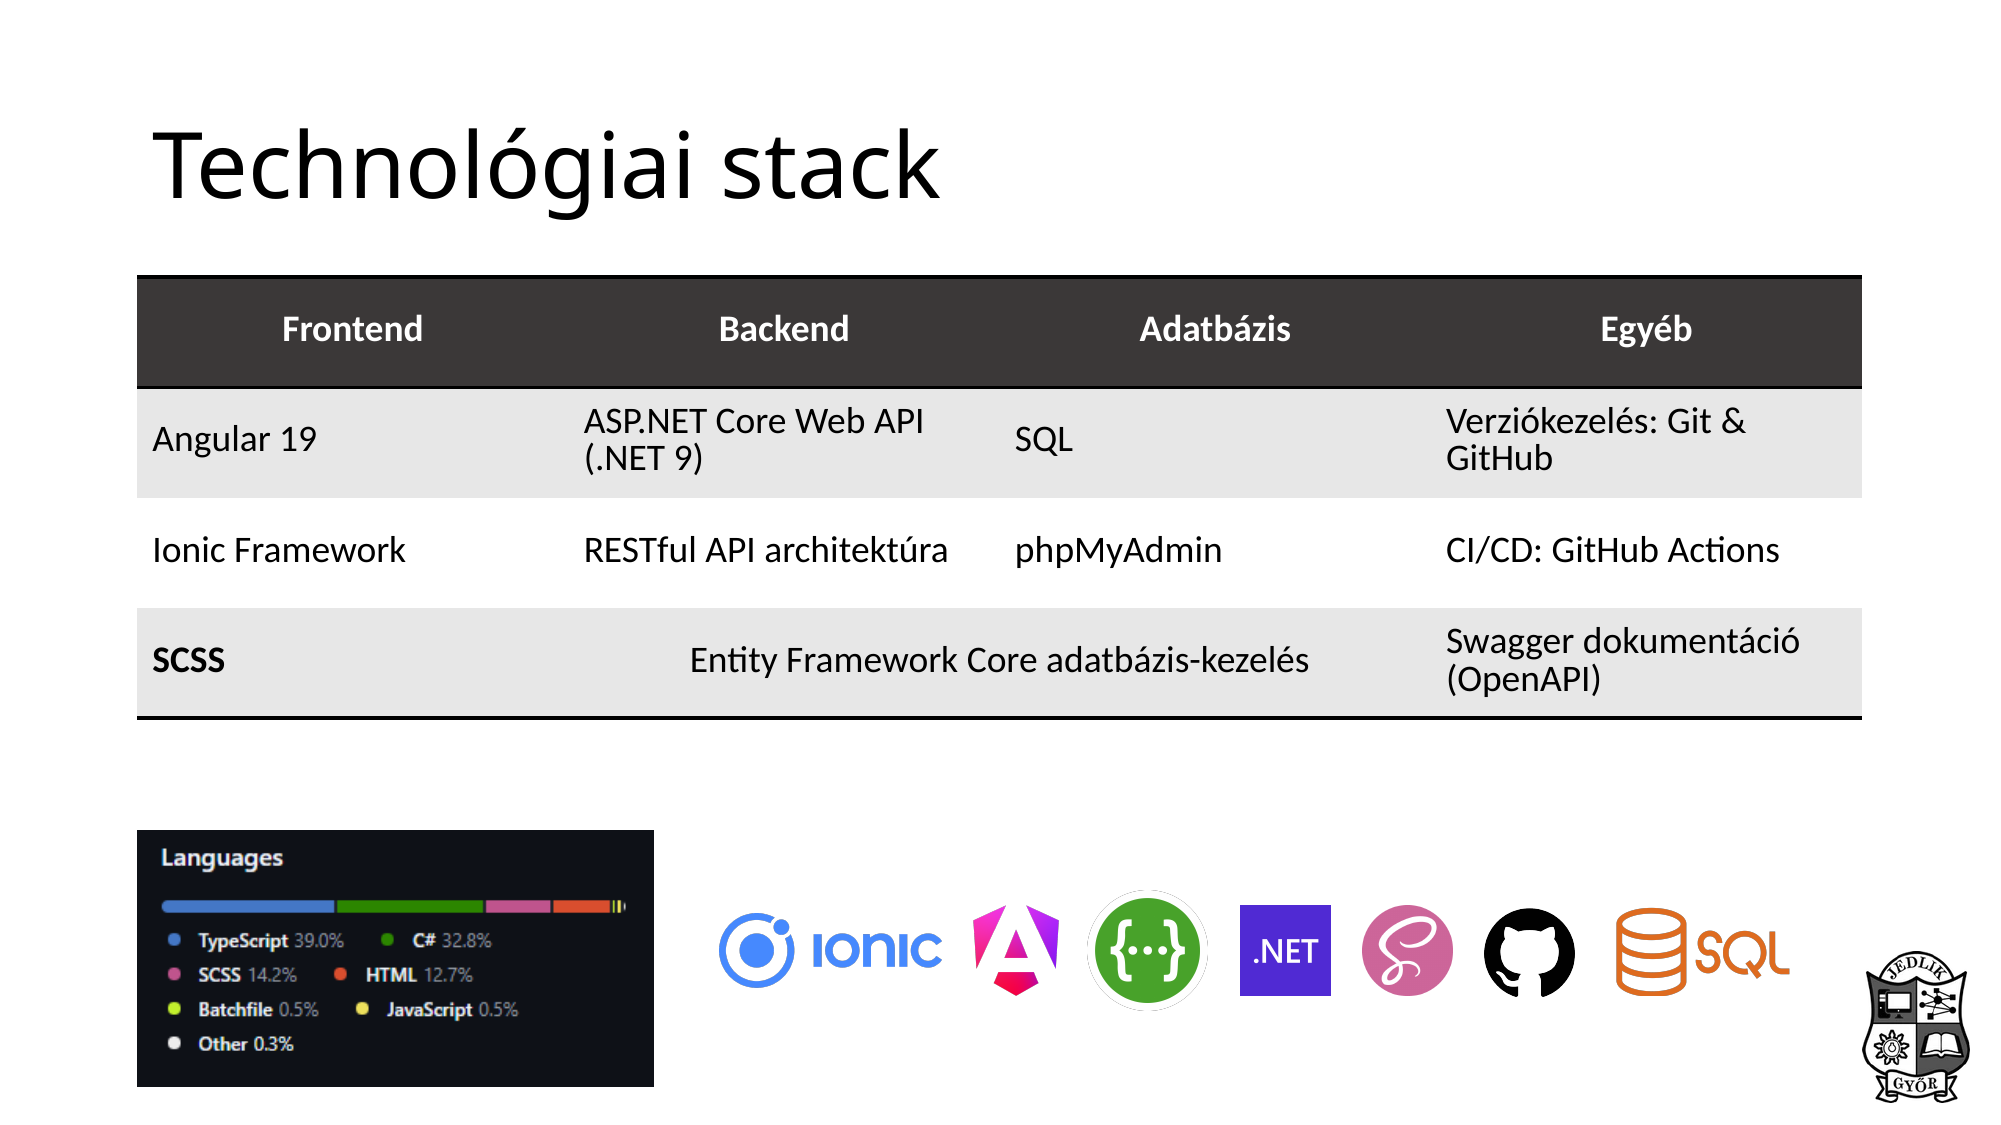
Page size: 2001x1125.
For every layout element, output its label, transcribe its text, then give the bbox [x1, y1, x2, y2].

table_cell phpMyAdmin [1000, 498, 1431, 608]
picture [973, 905, 1059, 996]
picture [1362, 905, 1453, 996]
table_cell Ionic Framework [137, 498, 569, 608]
title Technológiai stack [137, 59, 1863, 278]
table_cell CI/CD: GitHub Actions [1431, 498, 1862, 608]
table_cell Verziókezelés: Git & GitHub [1431, 389, 1862, 498]
table_cell Angular 19 [137, 389, 569, 498]
picture [1240, 905, 1331, 996]
table_cell ASP.NET Core Web API (.NET 9) [569, 389, 1000, 498]
table_cell SQL [1000, 389, 1431, 498]
picture [1484, 907, 1575, 998]
table_header Adatbázis [1000, 279, 1431, 386]
table_cell SCSS [137, 608, 569, 716]
table_header Backend [569, 279, 1000, 386]
picture [1606, 905, 1795, 996]
table_cell RESTful API architektúra [569, 498, 1000, 608]
table_header Frontend [137, 279, 569, 386]
table_header Egyéb [1431, 279, 1862, 386]
table_cell Swagger dokumentáció (OpenAPI) [1431, 608, 1862, 716]
picture [137, 830, 654, 1087]
picture [719, 913, 942, 989]
picture [1087, 890, 1208, 1011]
table_cell Entity Framework Core adatbázis-kezelés [569, 608, 1431, 716]
